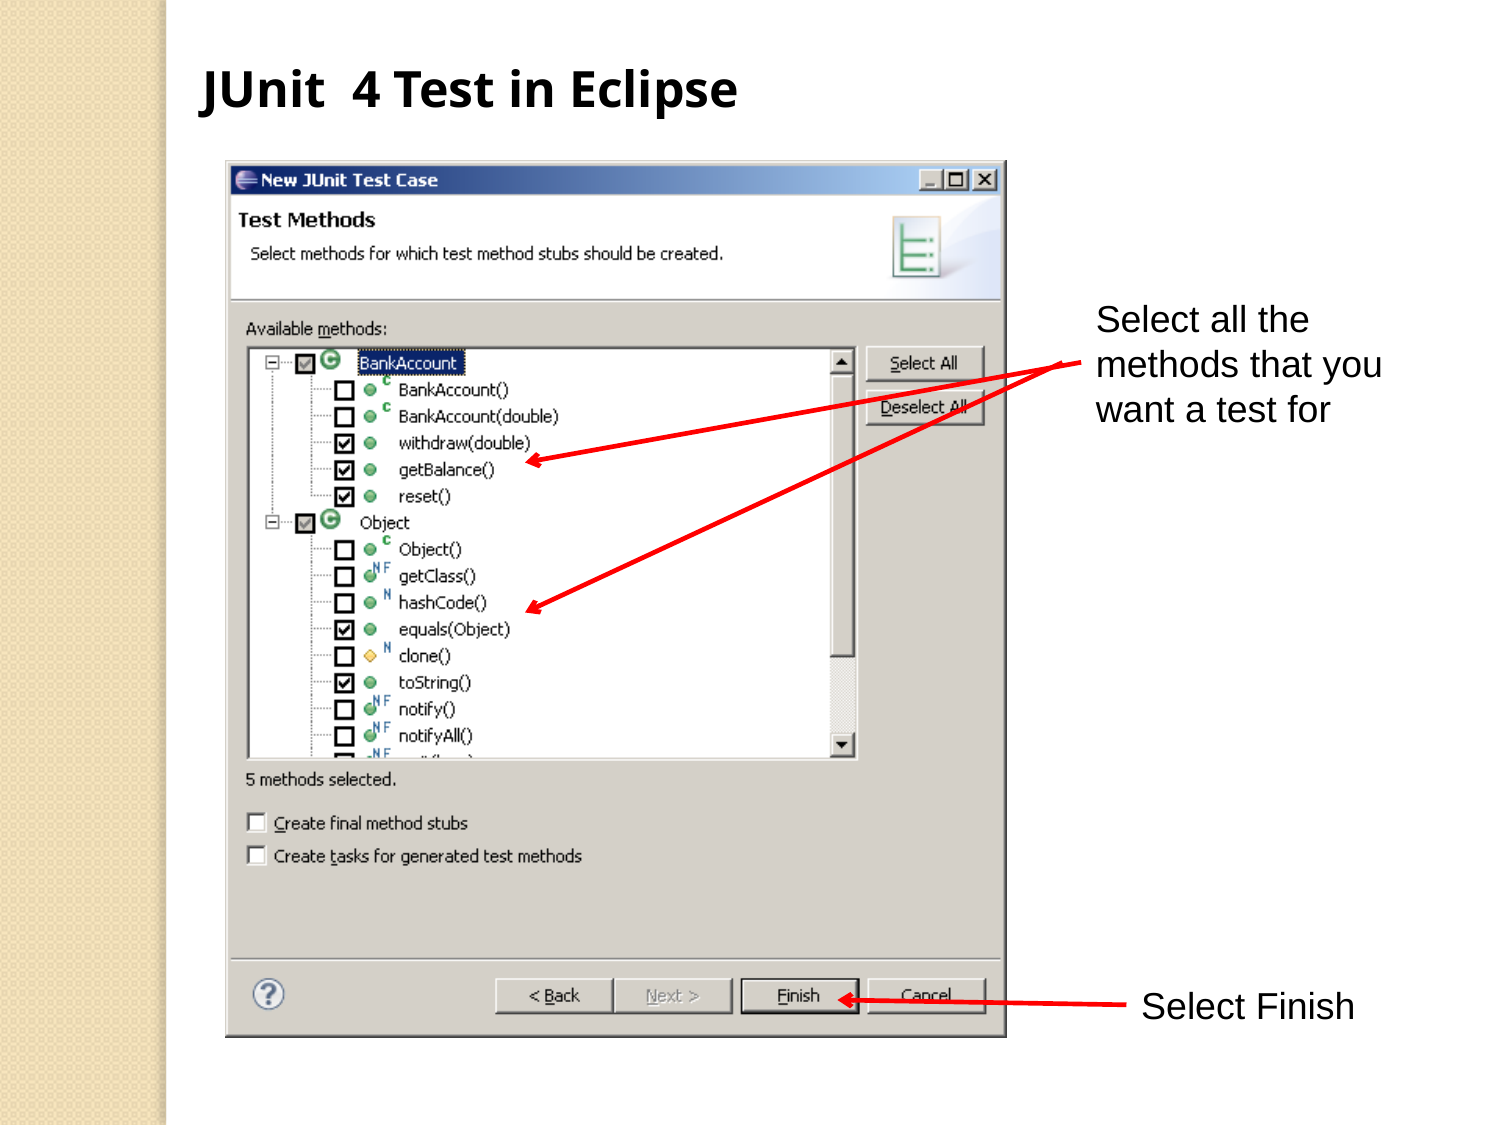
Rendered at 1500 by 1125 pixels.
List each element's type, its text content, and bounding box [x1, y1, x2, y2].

text_box JUnit 4 Test in Eclipse [187, 49, 1338, 125]
picture [224, 160, 1007, 1038]
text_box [524, 287, 1400, 613]
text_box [837, 974, 1372, 1036]
